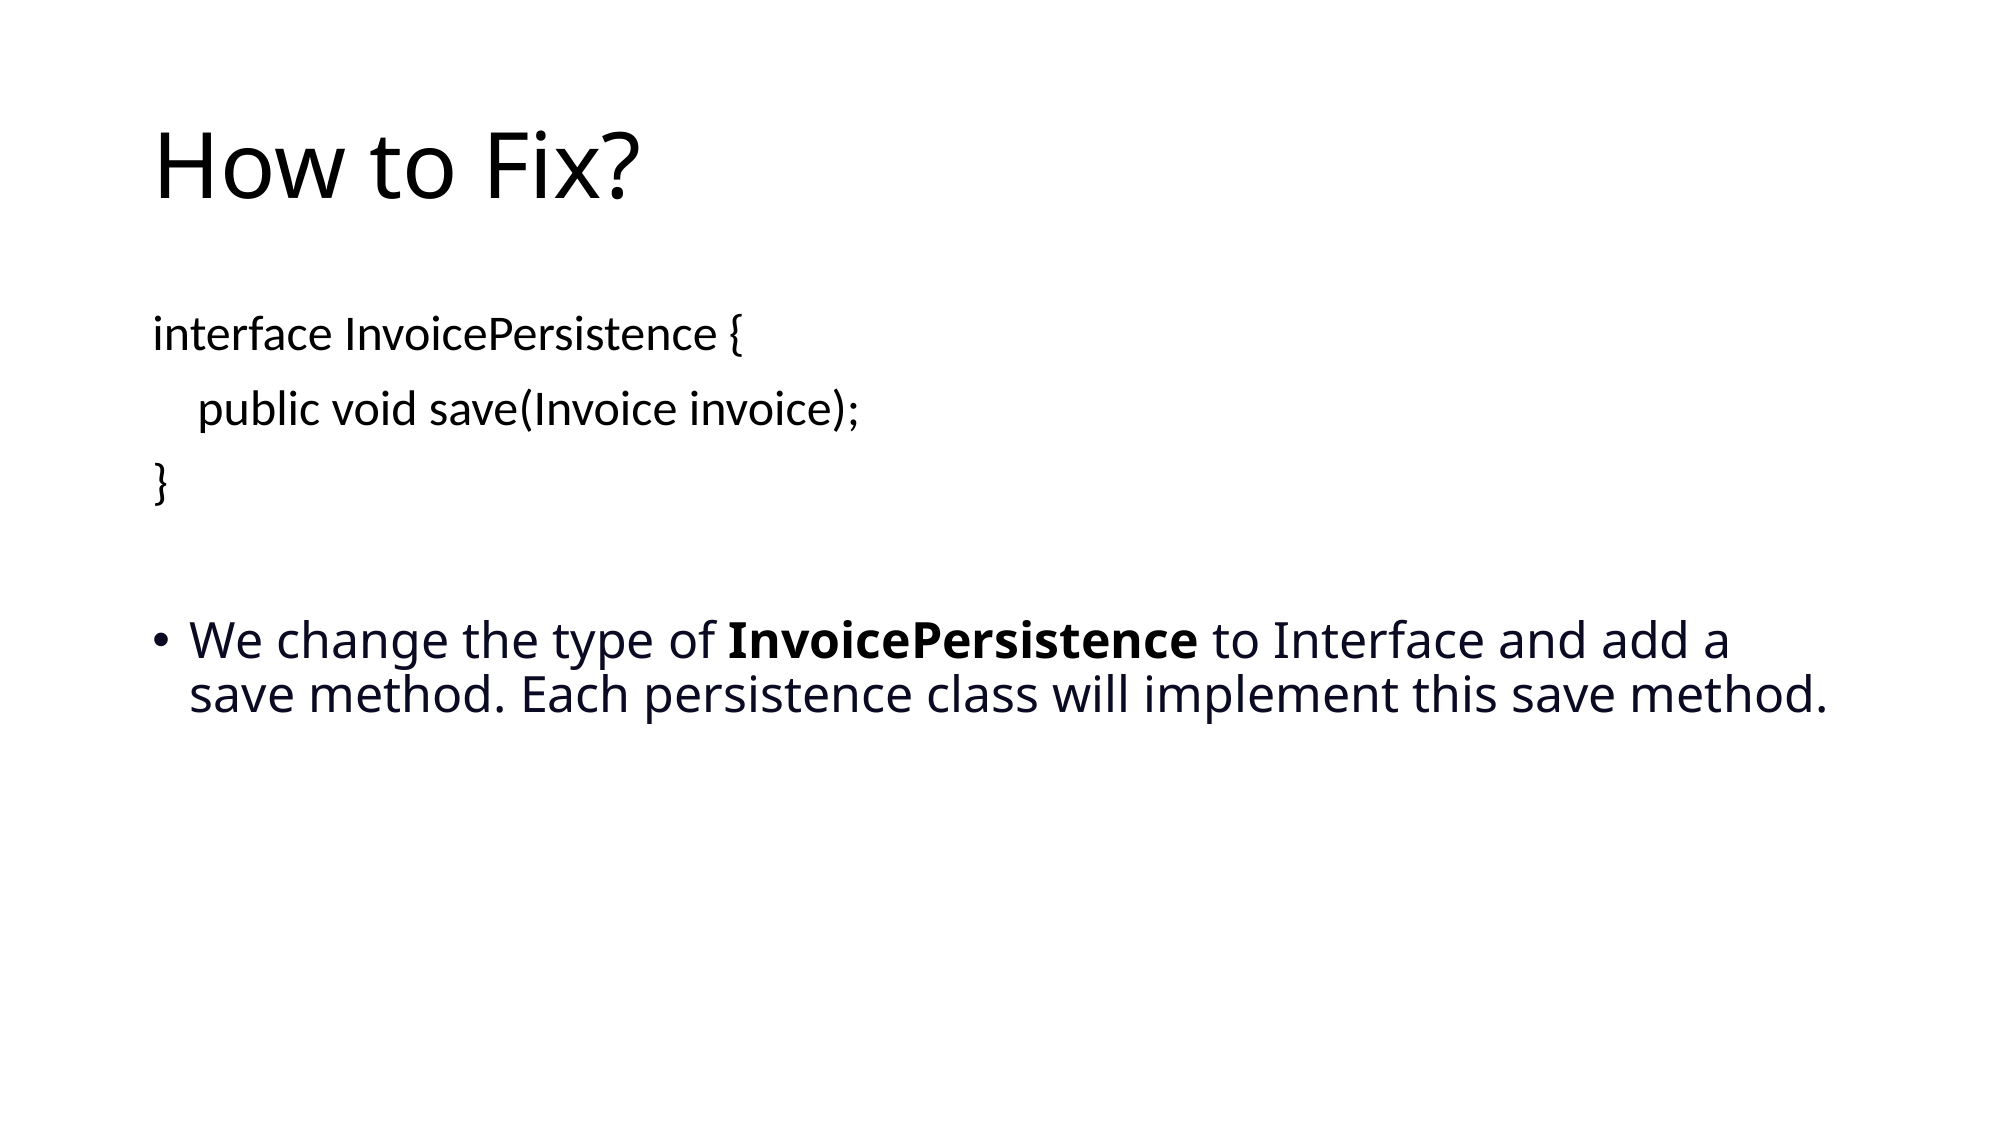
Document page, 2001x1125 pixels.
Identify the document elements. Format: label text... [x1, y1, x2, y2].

list interface InvoicePersistence { public void save(Invoice invoice); } We change the type of InvoicePersistence to Interface and add a save method. Each persistence class will implement this save method. [137, 299, 1863, 1014]
title How to Fix? [137, 59, 1863, 278]
